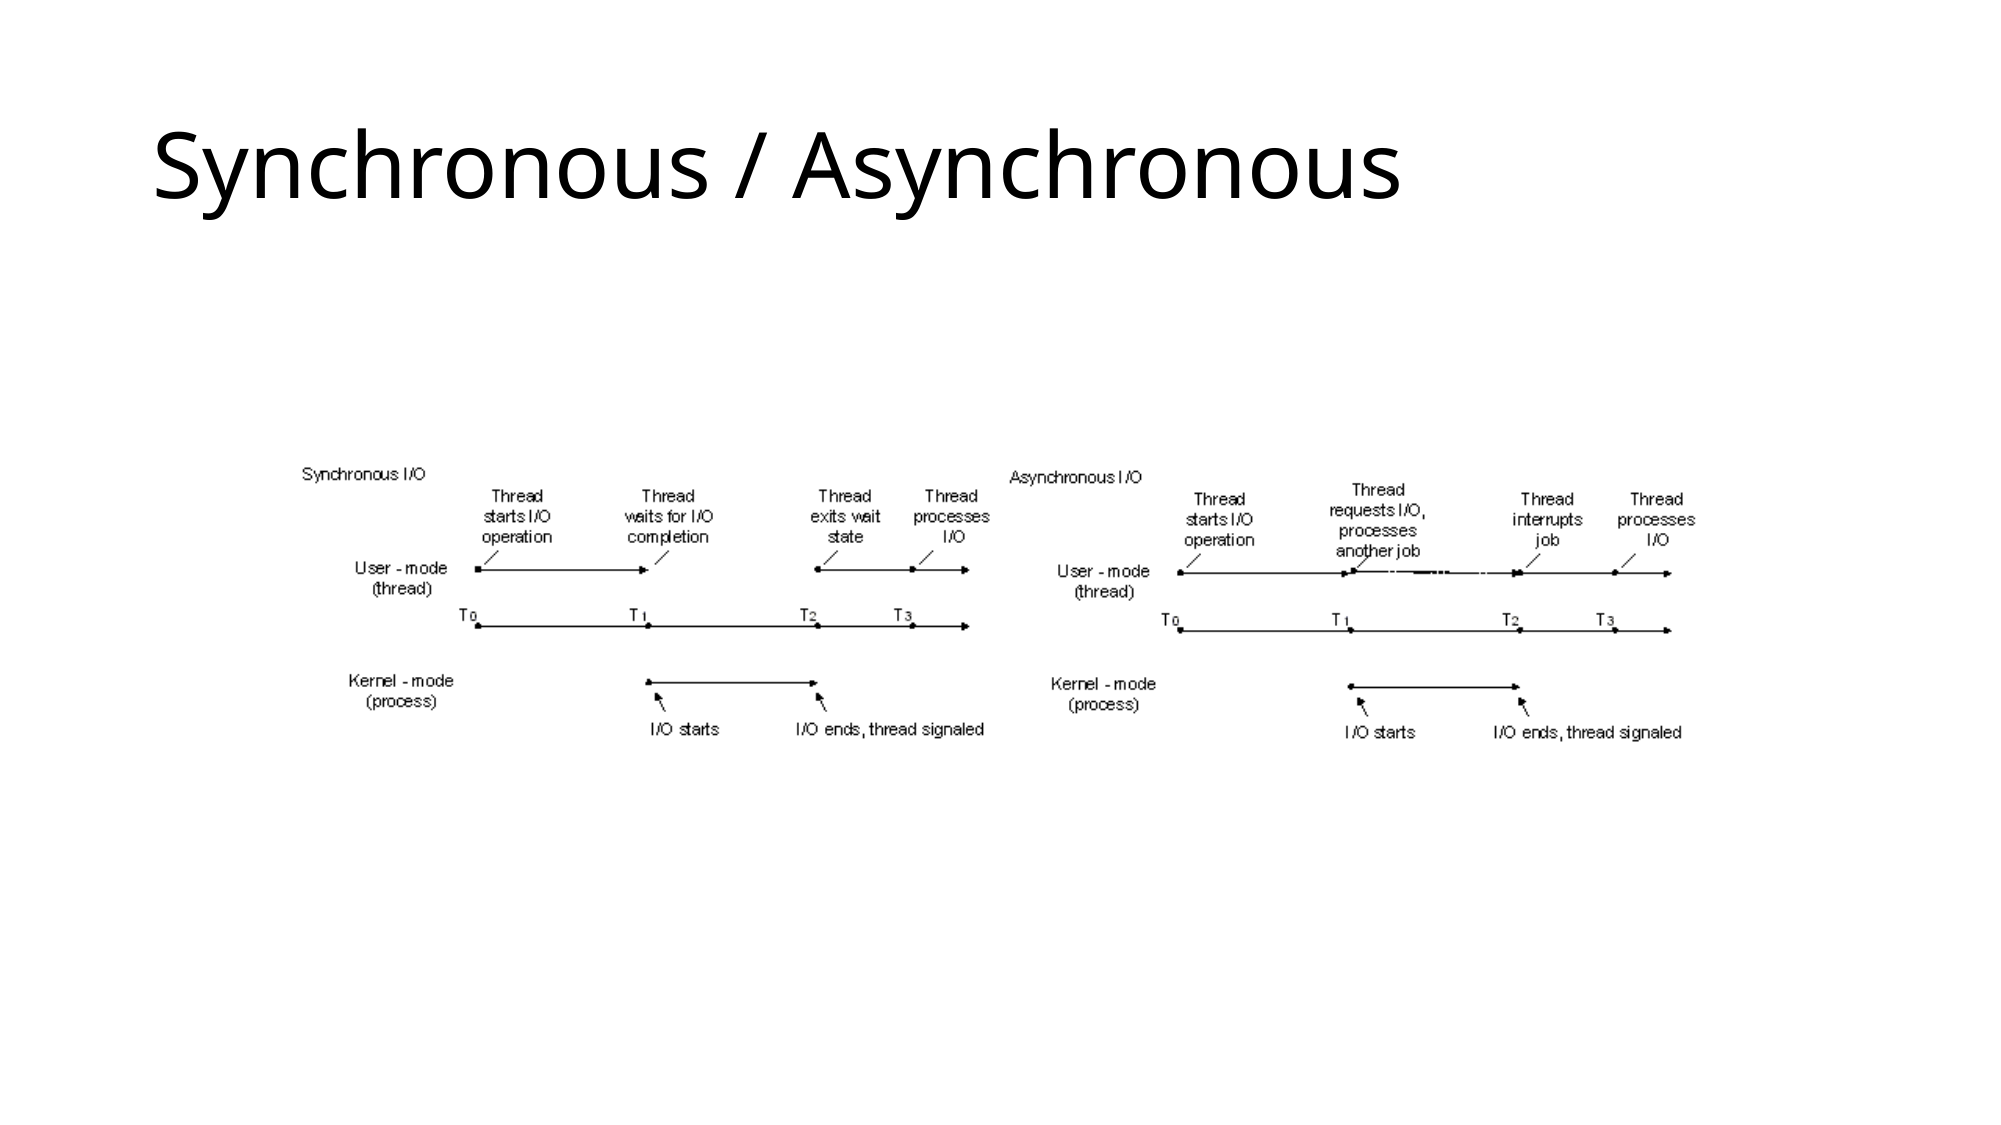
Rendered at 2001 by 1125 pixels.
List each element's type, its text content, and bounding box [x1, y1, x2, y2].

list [300, 460, 1700, 748]
title Synchronous / Asynchronous [137, 59, 1863, 278]
